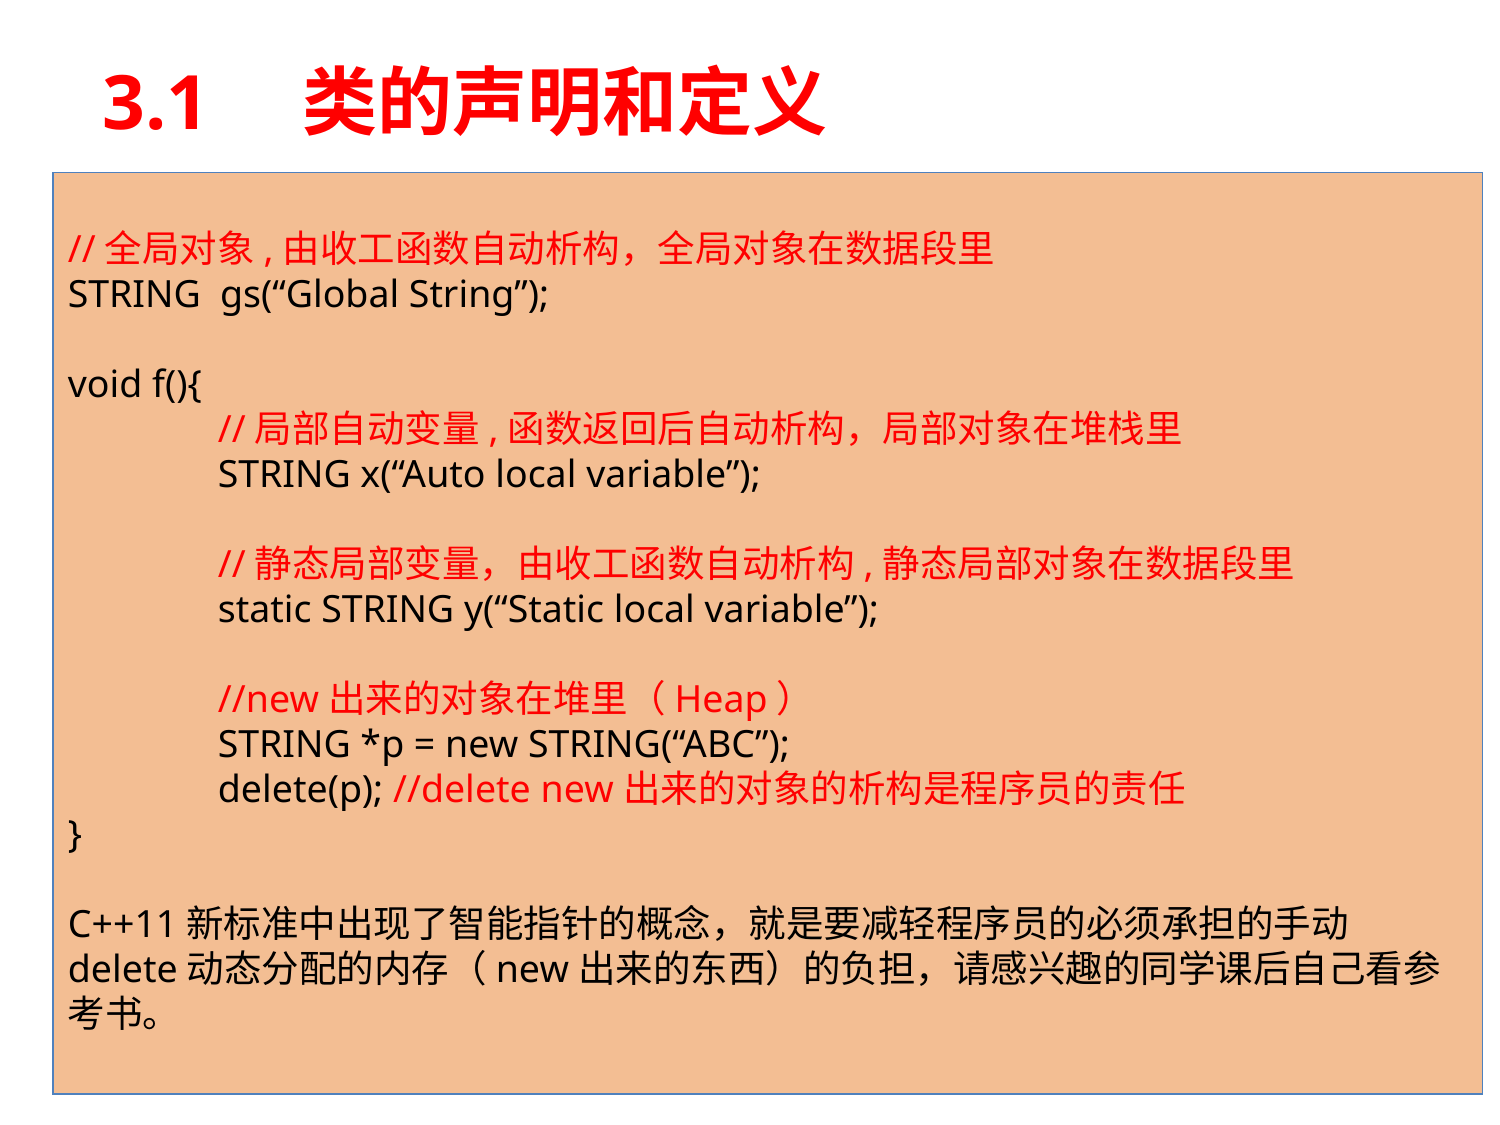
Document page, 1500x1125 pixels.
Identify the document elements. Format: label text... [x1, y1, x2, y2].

text_box //全局对象,由收工函数自动析构，全局对象在数据段里 STRING gs(“Global String”); void f(){ //局部自动变量,函数返回后自动析构，局部对象在堆栈里 STRING x(“Auto local variable”); //静态局部变量，由收工函数自动析构,静态局部对象在数据段里 static STRING y(“Static local variable”); //new出来的对象在堆里（Heap） STRING *p = new STRING(“ABC”); delete(p); //delete new出来的对象的析构是程序员的责任 } C++11新标准中出现了智能指针的概念，就是要减轻程序员的必须承担的手动delete动态分配的内存（new出来的东西）的负担，请感兴趣的同学课后自己看参考书。 [53, 172, 1483, 1094]
title 3.1 类的声明和定义 [87, 31, 1363, 169]
